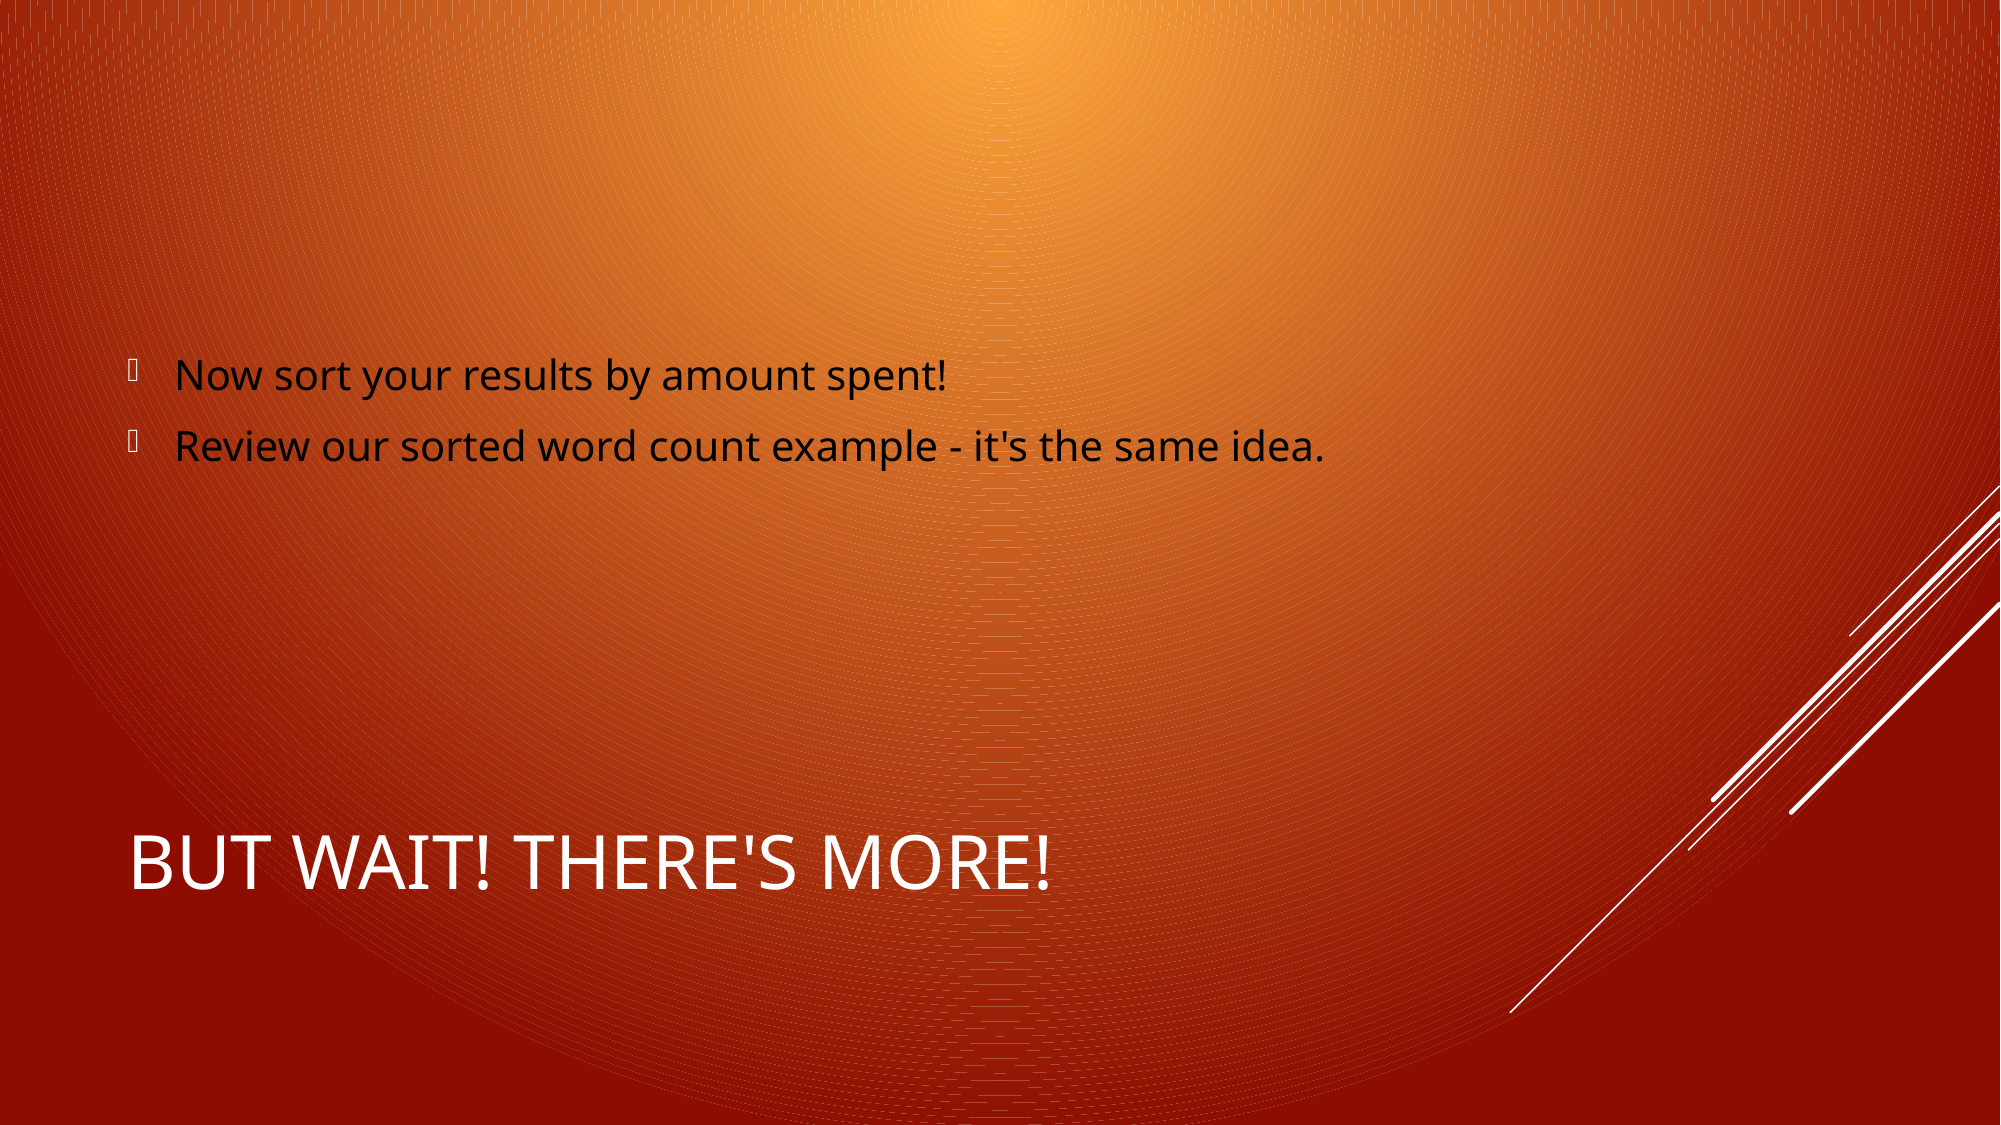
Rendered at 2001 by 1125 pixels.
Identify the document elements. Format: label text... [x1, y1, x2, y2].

title But wait! There's more! [112, 736, 1513, 984]
list Now sort your results by amount spent! Review our sorted word count example - it's the same idea. [112, 112, 1513, 706]
